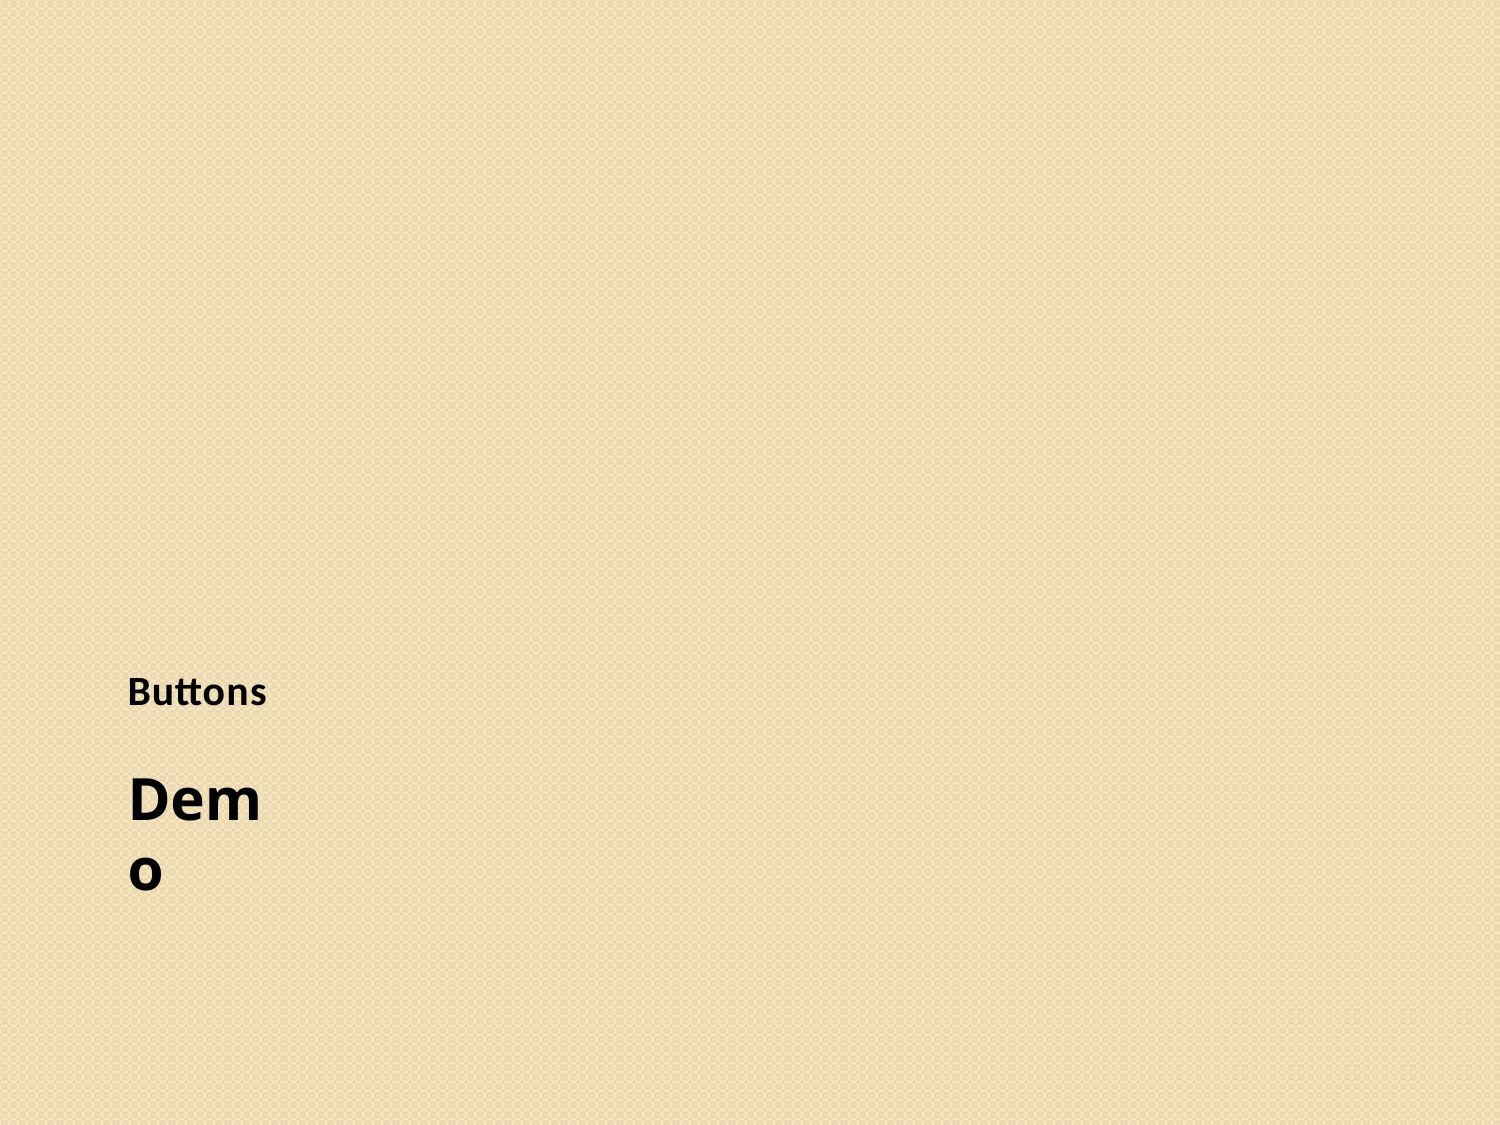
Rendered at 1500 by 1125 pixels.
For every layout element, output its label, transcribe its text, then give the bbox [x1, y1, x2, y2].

text_box Buttons [125, 663, 272, 714]
text_box Demo [125, 762, 285, 903]
